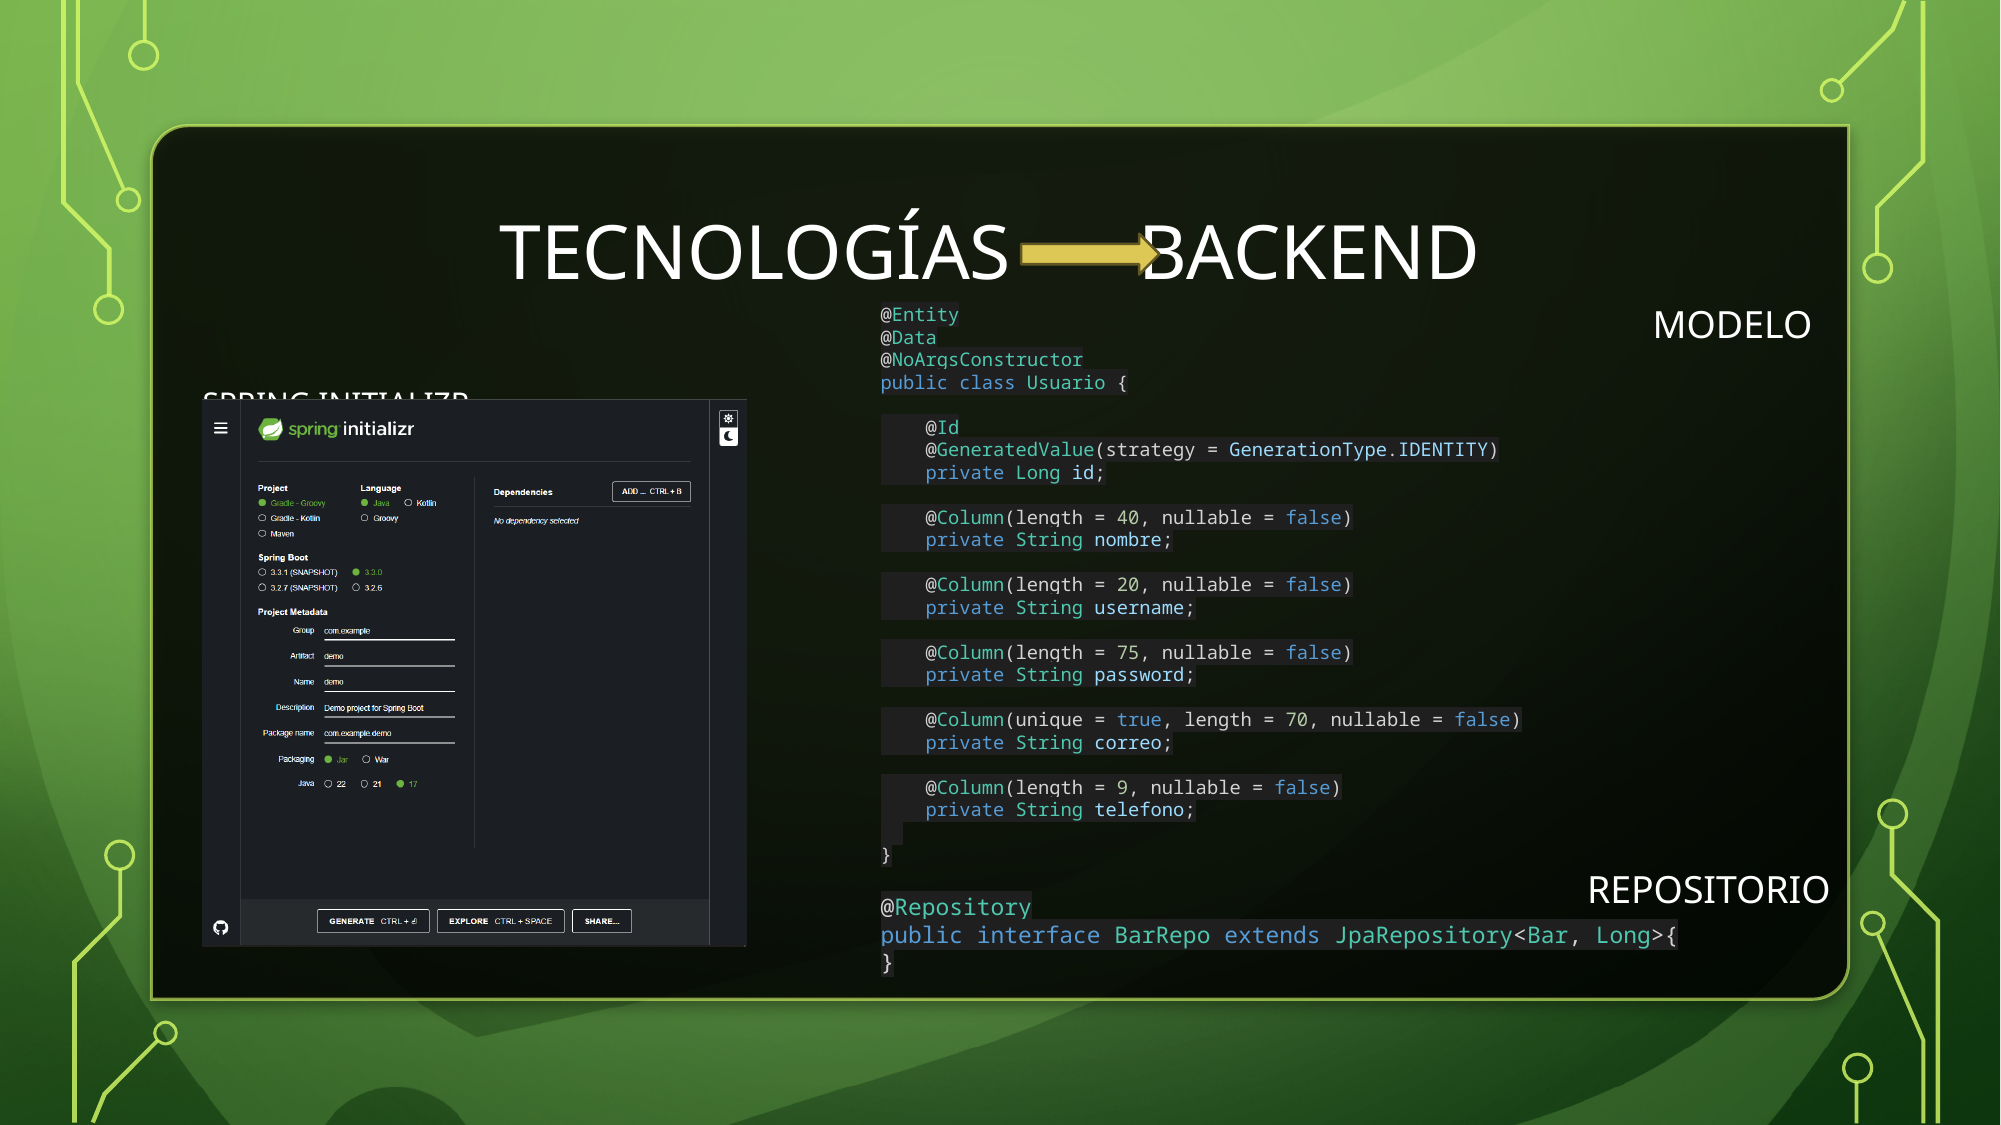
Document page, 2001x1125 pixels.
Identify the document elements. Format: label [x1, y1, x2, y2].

text_box [60, 0, 1941, 1124]
picture [202, 399, 747, 948]
picture [0, 0, 2000, 1125]
